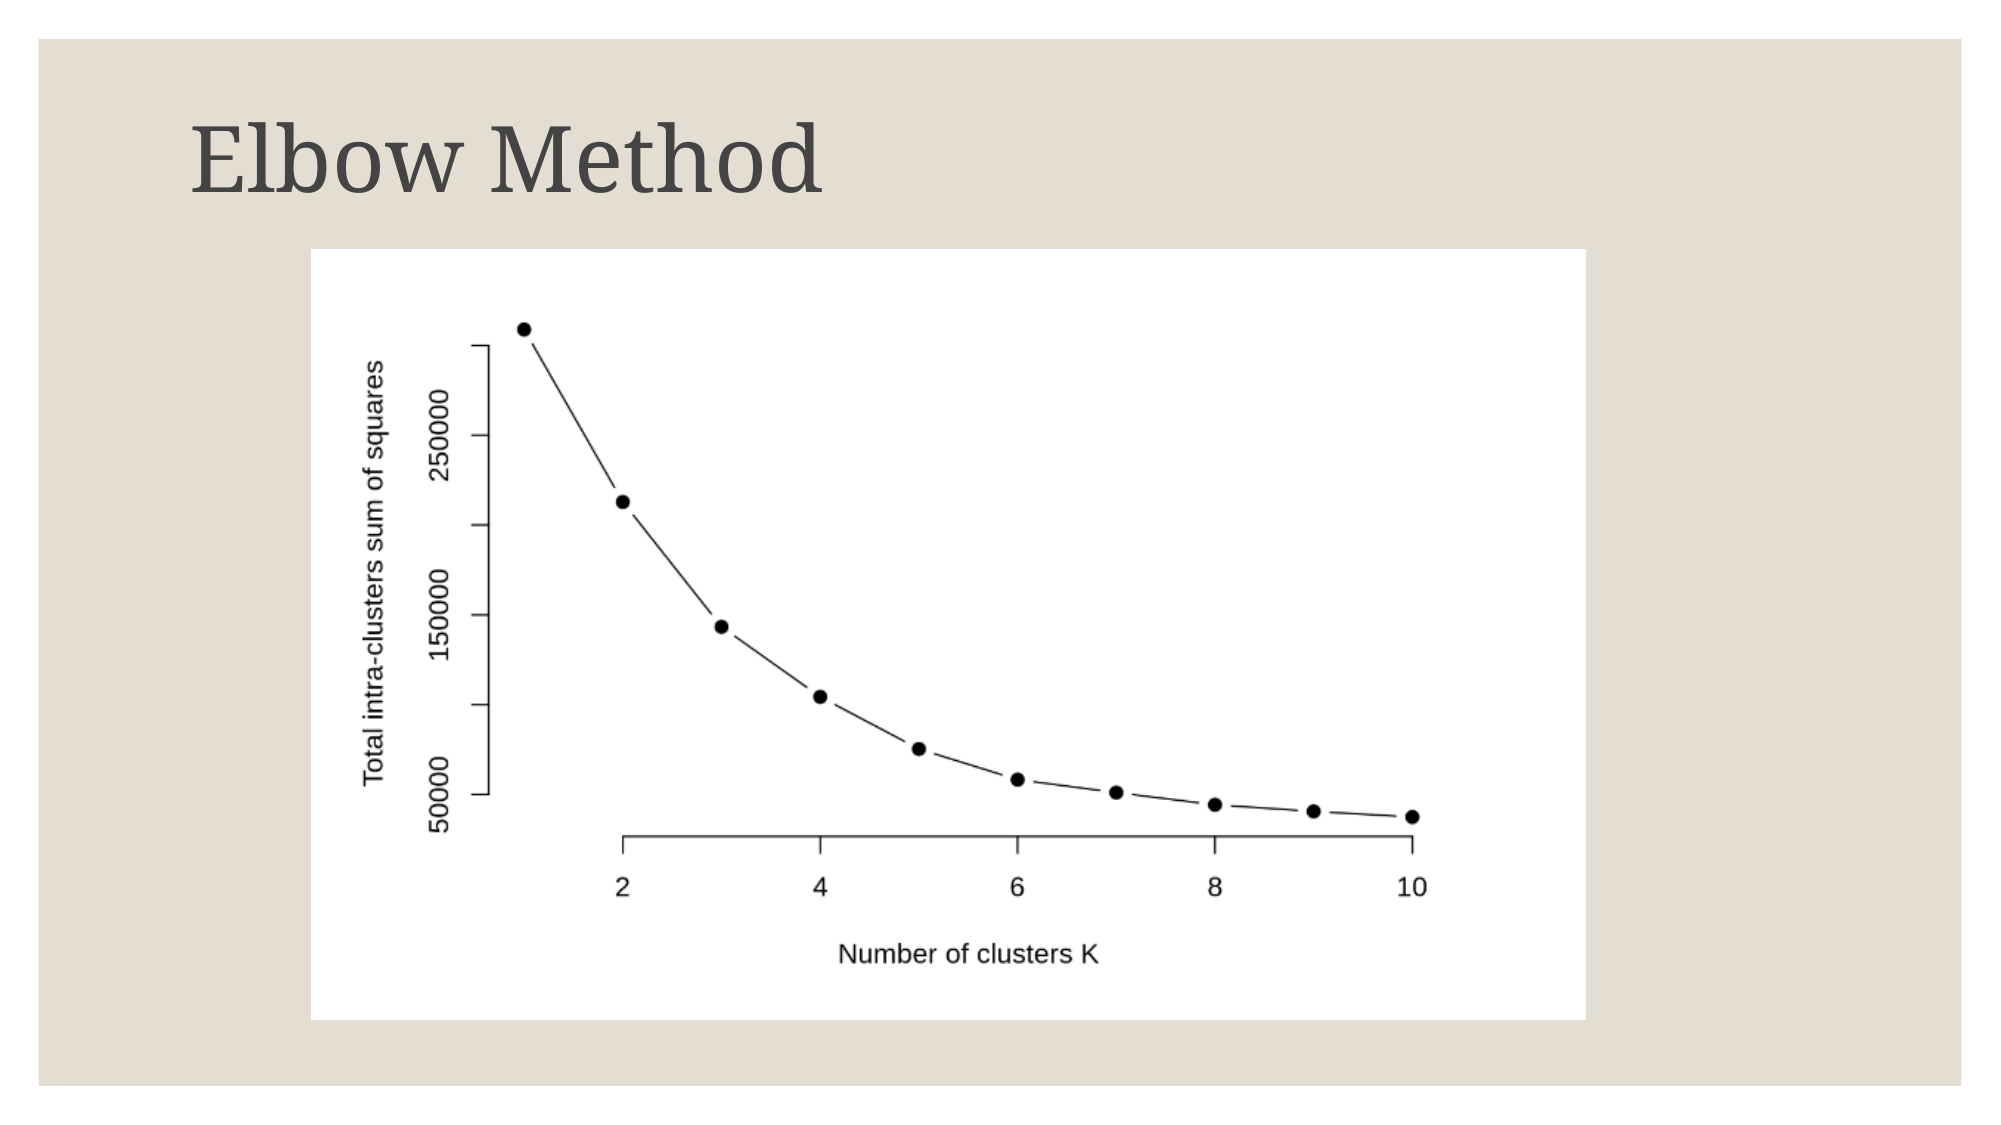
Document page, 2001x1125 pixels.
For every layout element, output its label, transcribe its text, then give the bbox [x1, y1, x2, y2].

picture [310, 249, 1586, 1020]
title Elbow Method [174, 105, 1825, 331]
